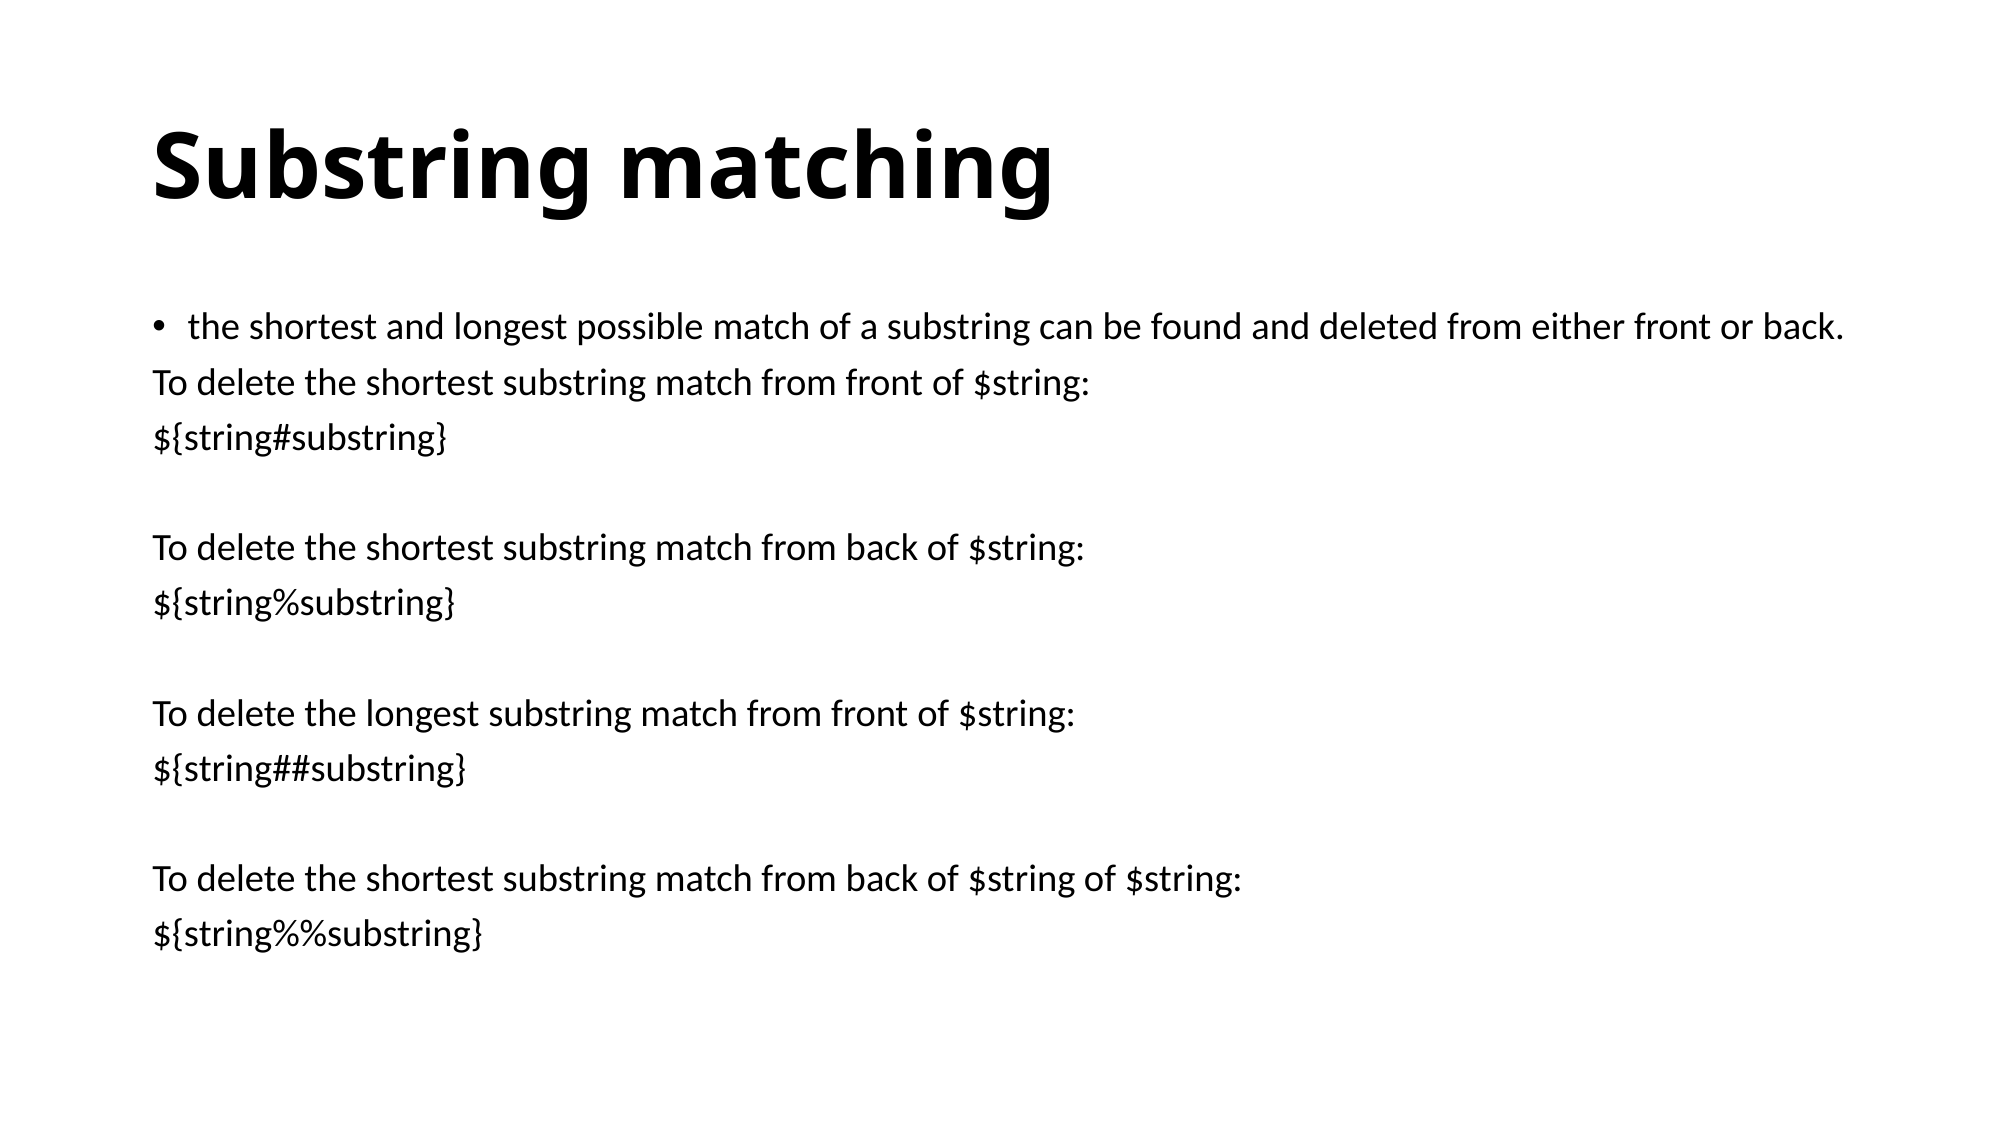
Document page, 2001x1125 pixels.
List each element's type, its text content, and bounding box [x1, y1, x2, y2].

title Substring matching [137, 59, 1863, 278]
list the shortest and longest possible match of a substring can be found and deleted from either front or back. To delete the shortest substring match from front of $string: ${string#substring} To delete the shortest substring match from back of $string: ${string%substring} To delete the longest substring match from front of $string: ${string##substring} To delete the shortest substring match from back of $string of $string: ${string%%substring} [137, 299, 1863, 1014]
